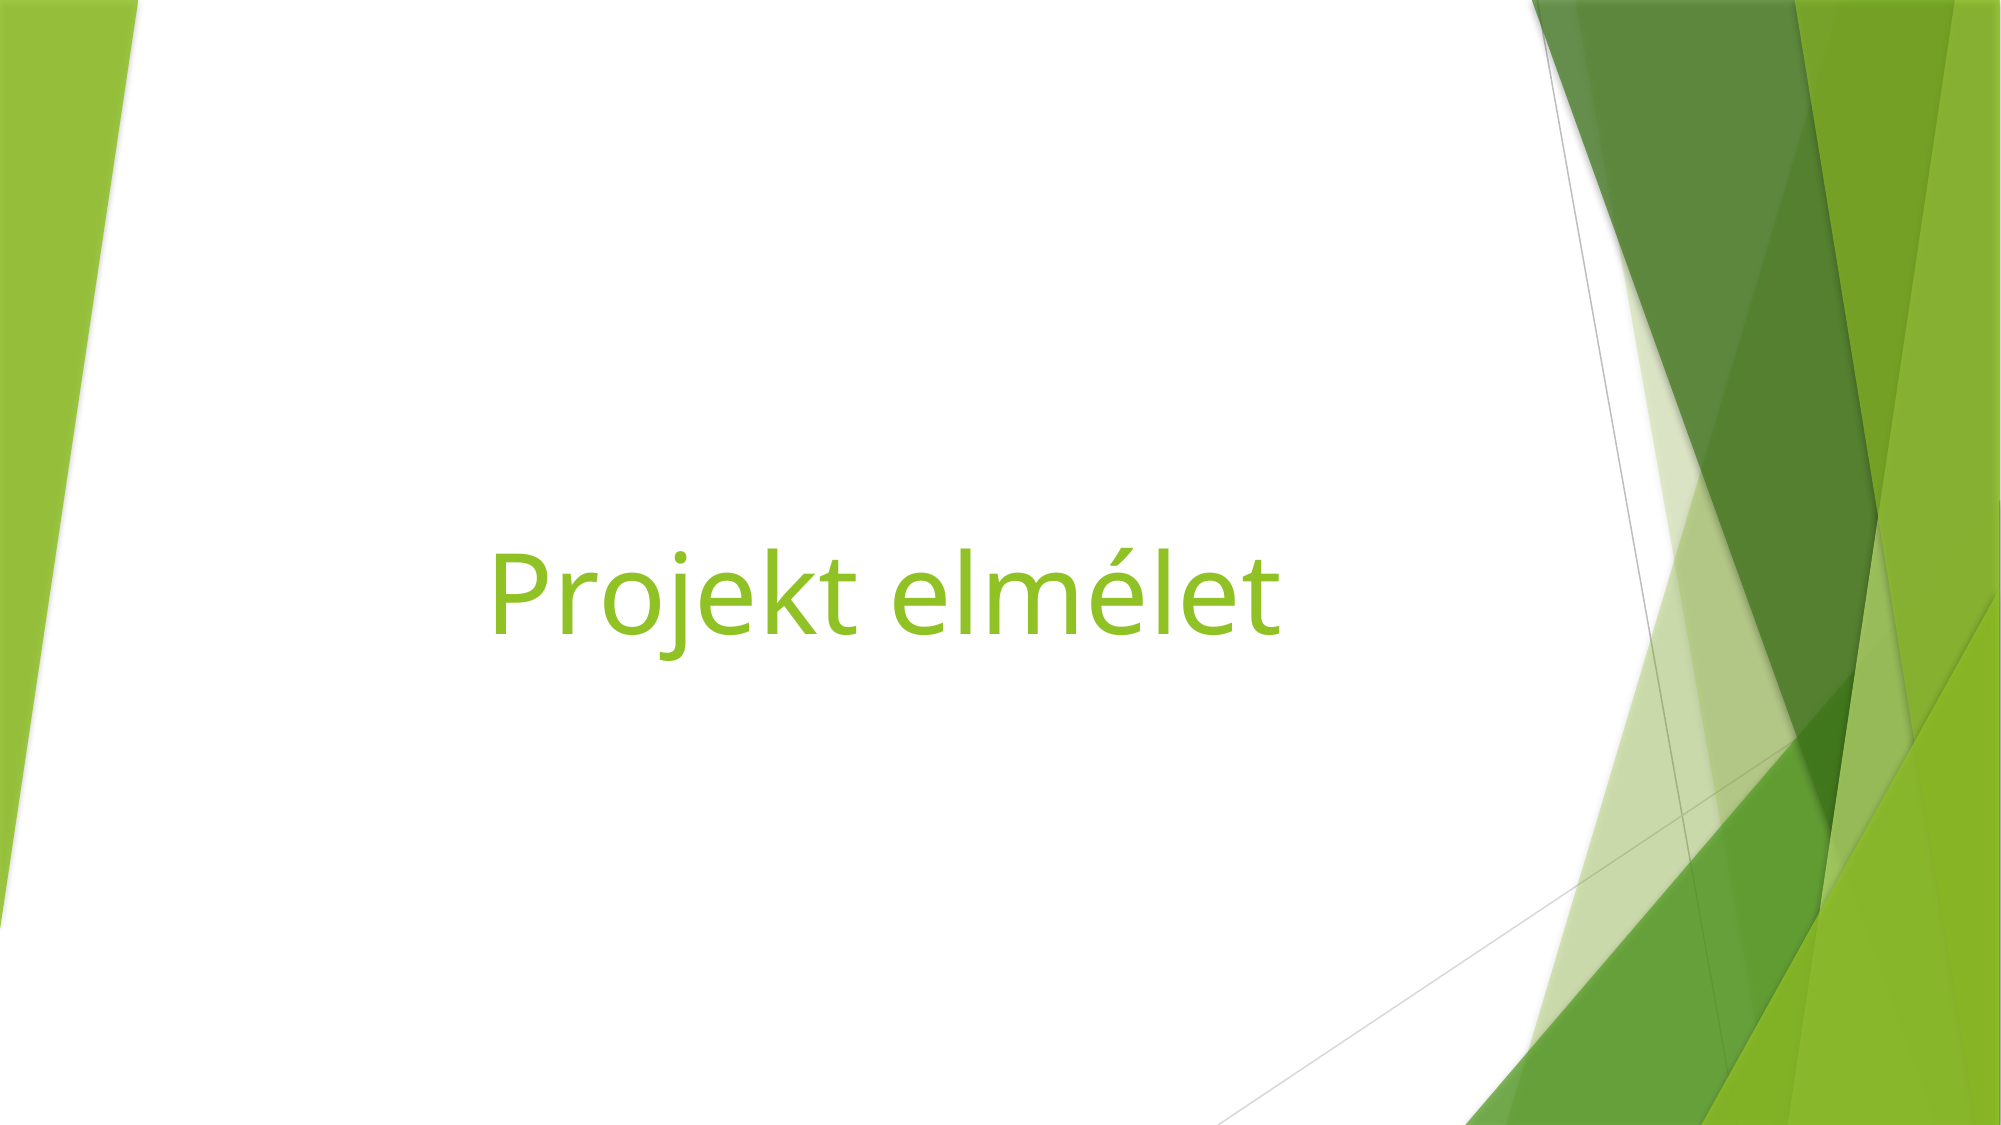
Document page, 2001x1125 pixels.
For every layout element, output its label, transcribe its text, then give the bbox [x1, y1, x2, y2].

title Projekt elmélet [247, 394, 1522, 665]
